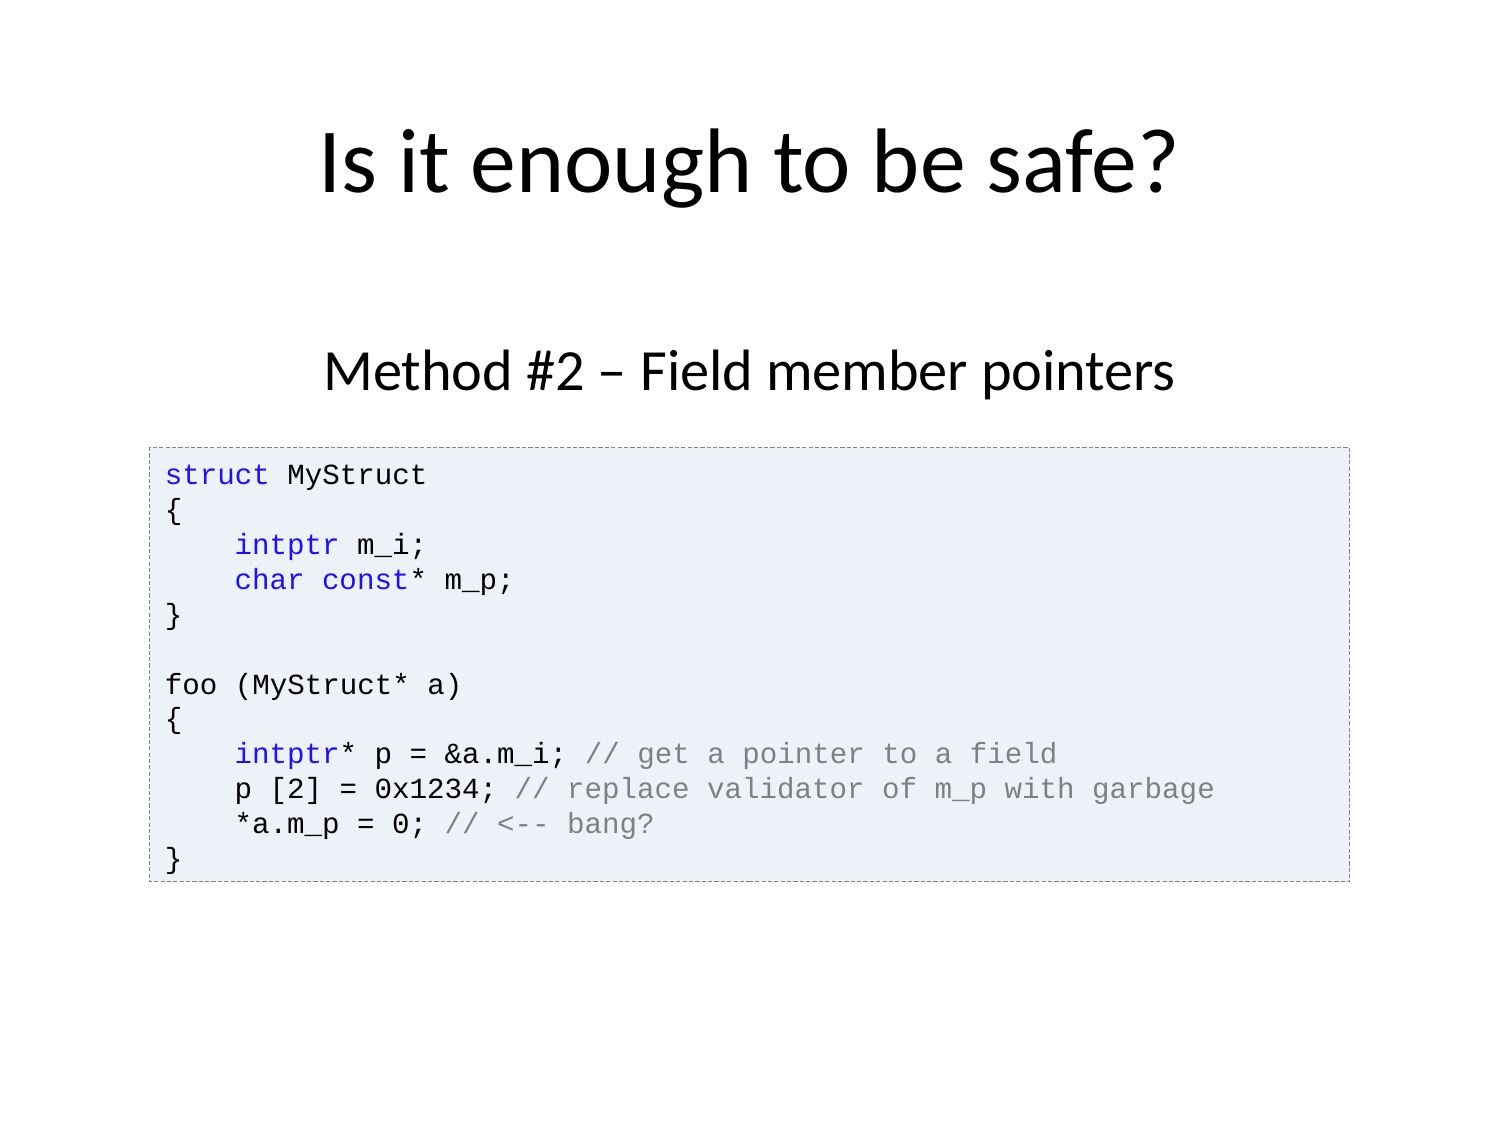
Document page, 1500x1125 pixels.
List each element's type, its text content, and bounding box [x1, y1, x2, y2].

text_box struct MyStruct { intptr m_i; char const* m_p; } foo (MyStruct* a) { intptr* p = &a.m_i; // get a pointer to a field p [2] = 0x1234; // replace validator of m_p with garbage *a.m_p = 0; // <-- bang? } [149, 447, 1350, 882]
text_box Method #2 – Field member pointers [308, 324, 1191, 410]
title Is it enough to be safe? [75, 62, 1425, 250]
